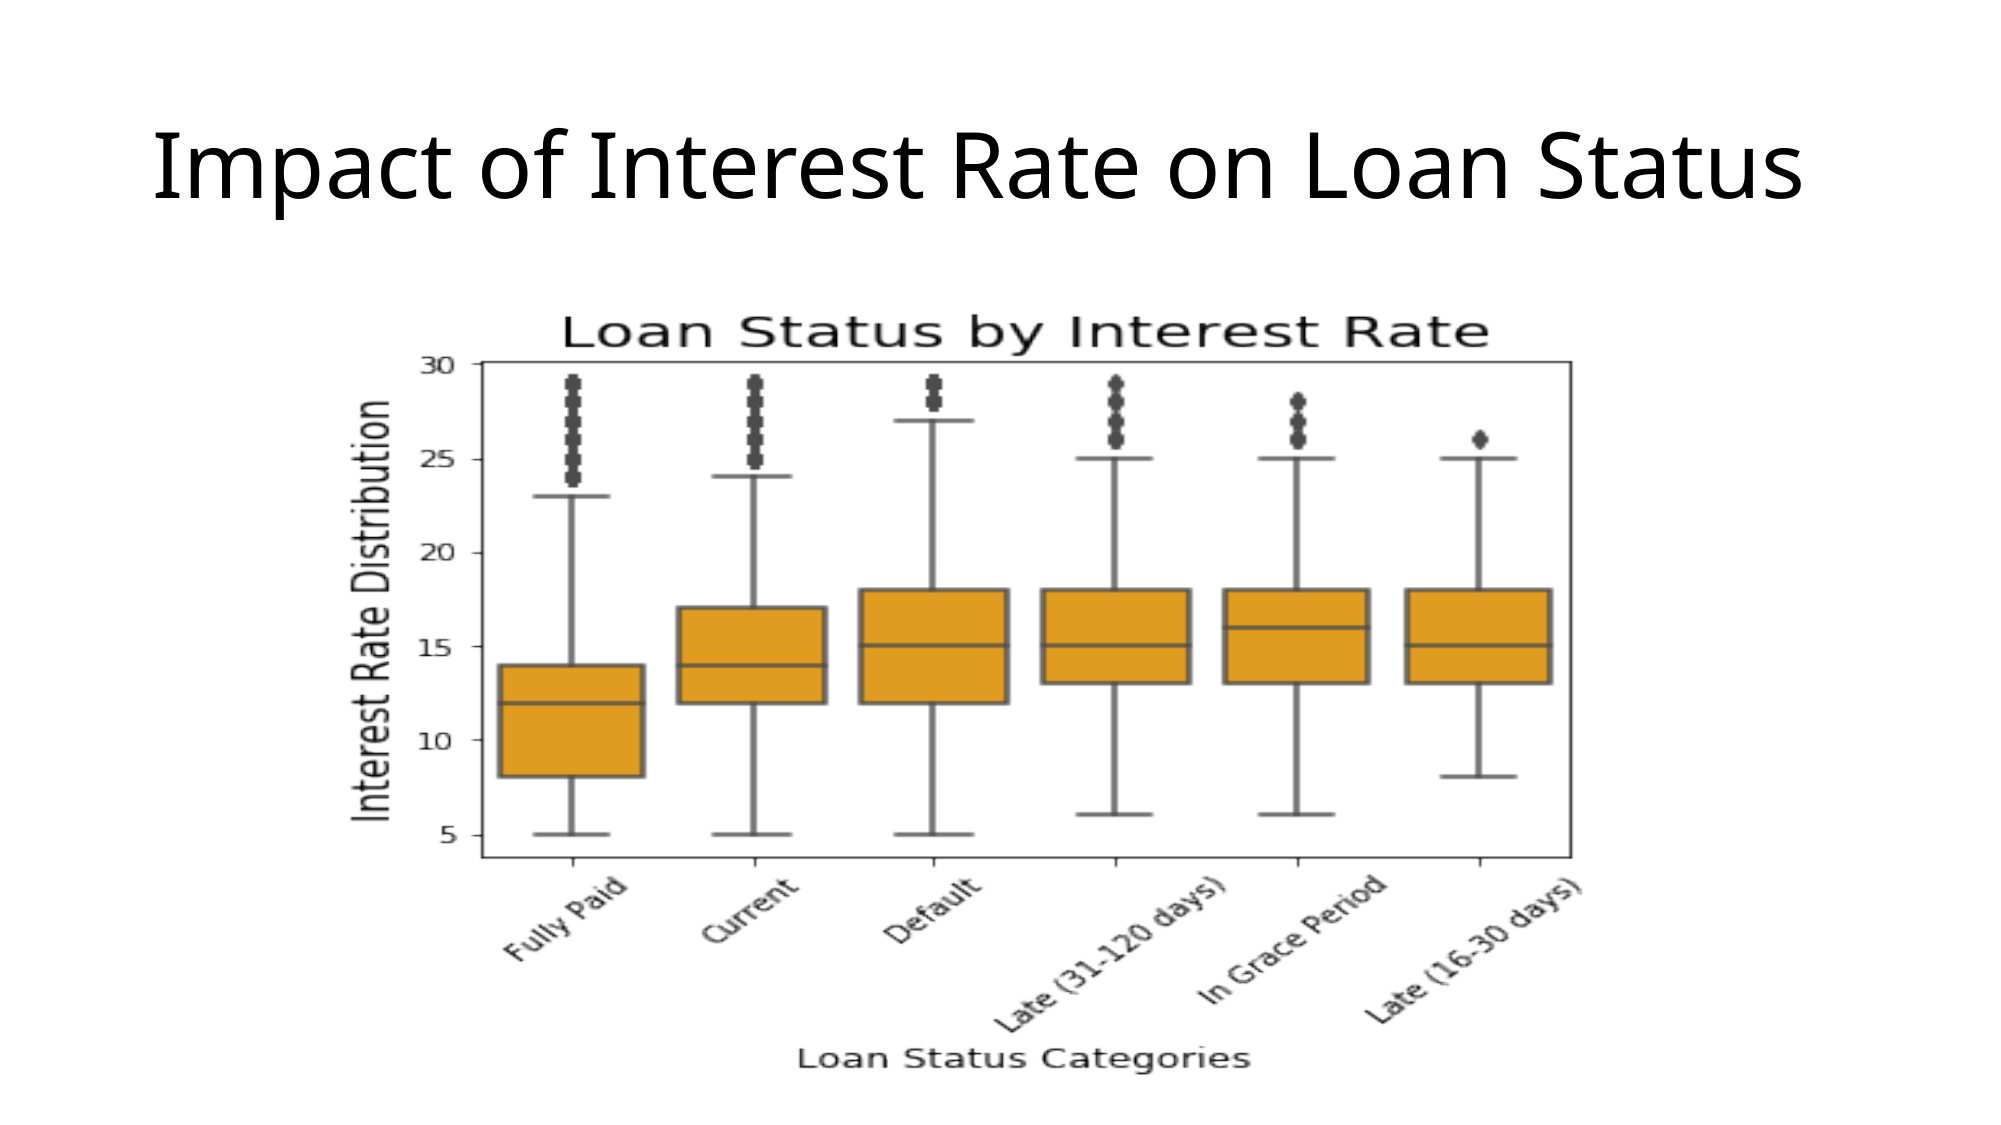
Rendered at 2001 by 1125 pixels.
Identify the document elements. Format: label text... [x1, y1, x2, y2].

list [331, 299, 1613, 1091]
title Impact of Interest Rate on Loan Status [137, 59, 1863, 278]
